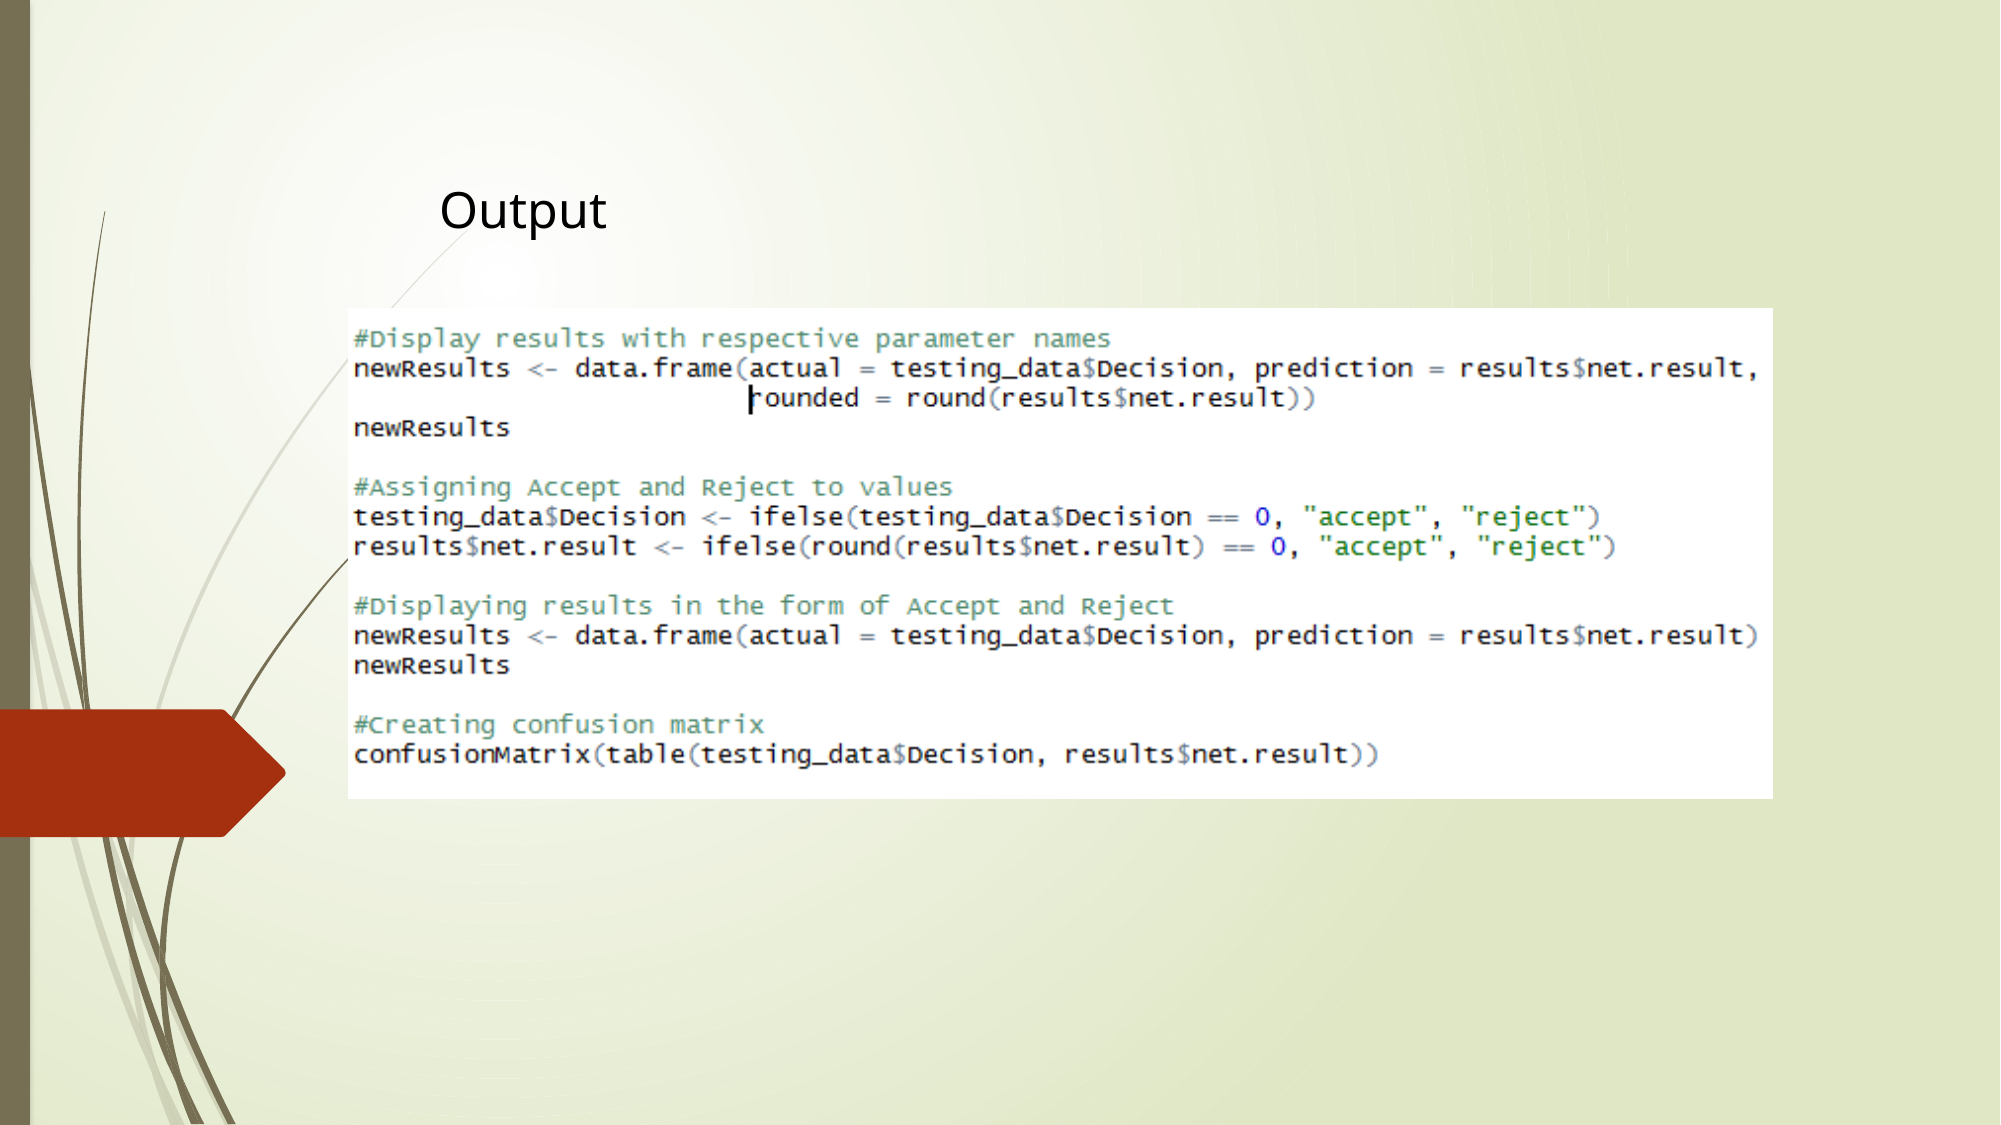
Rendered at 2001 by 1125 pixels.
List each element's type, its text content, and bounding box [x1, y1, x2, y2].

text_box Output [424, 171, 1697, 246]
picture [348, 308, 1773, 799]
